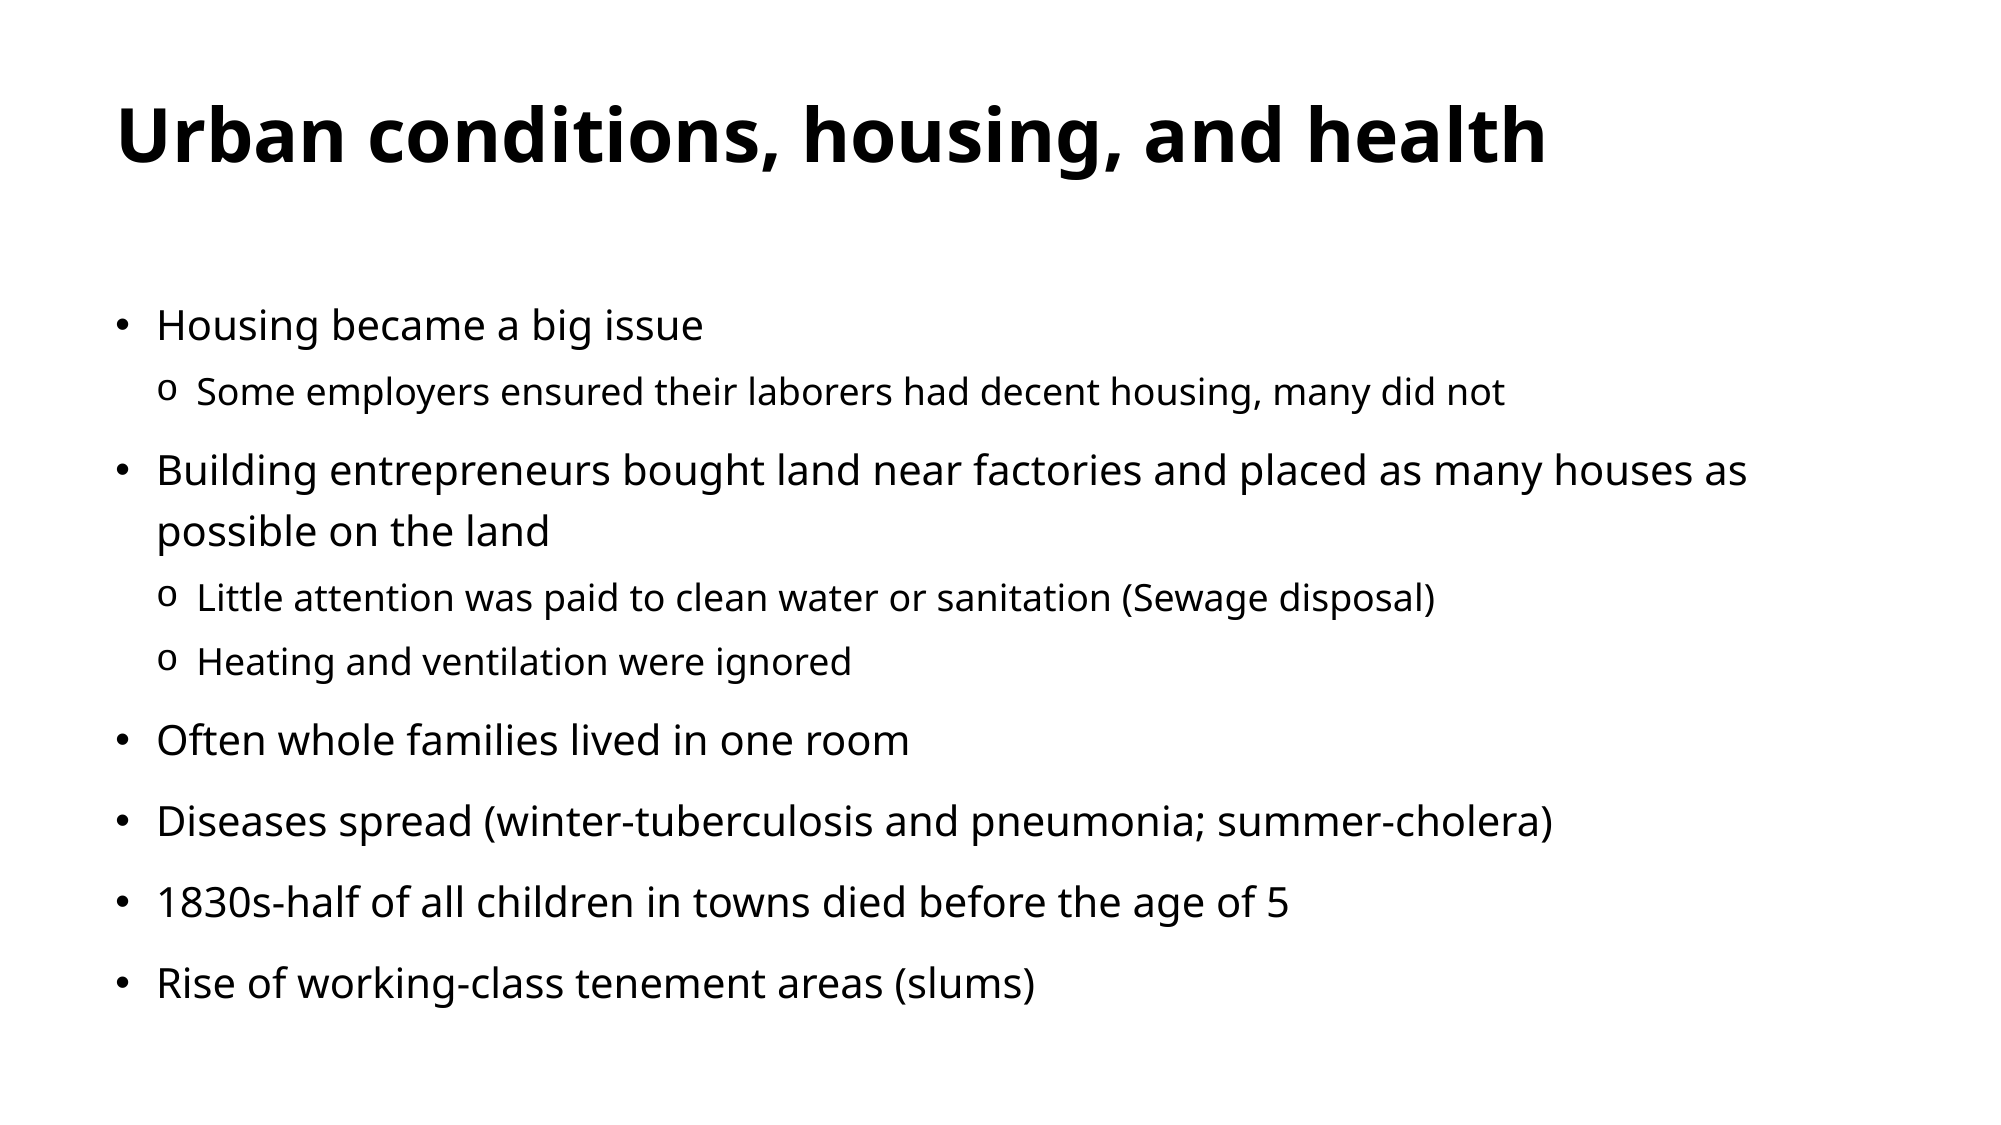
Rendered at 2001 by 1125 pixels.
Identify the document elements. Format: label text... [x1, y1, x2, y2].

title Urban conditions, housing, and health [100, 90, 1849, 276]
list Housing became a big issue Some employers ensured their laborers had decent housing, many did not Building entrepreneurs bought land near factories and placed as many houses as possible on the land Little attention was paid to clean water or sanitation (Sewage disposal) Heating and ventilation were ignored Often whole families lived in one room Diseases spread (winter-tuberculosis and pneumonia; summer-cholera) 1830s-half of all children in towns died before the age of 5 Rise of working-class tenement areas (slums) [100, 281, 1849, 1035]
